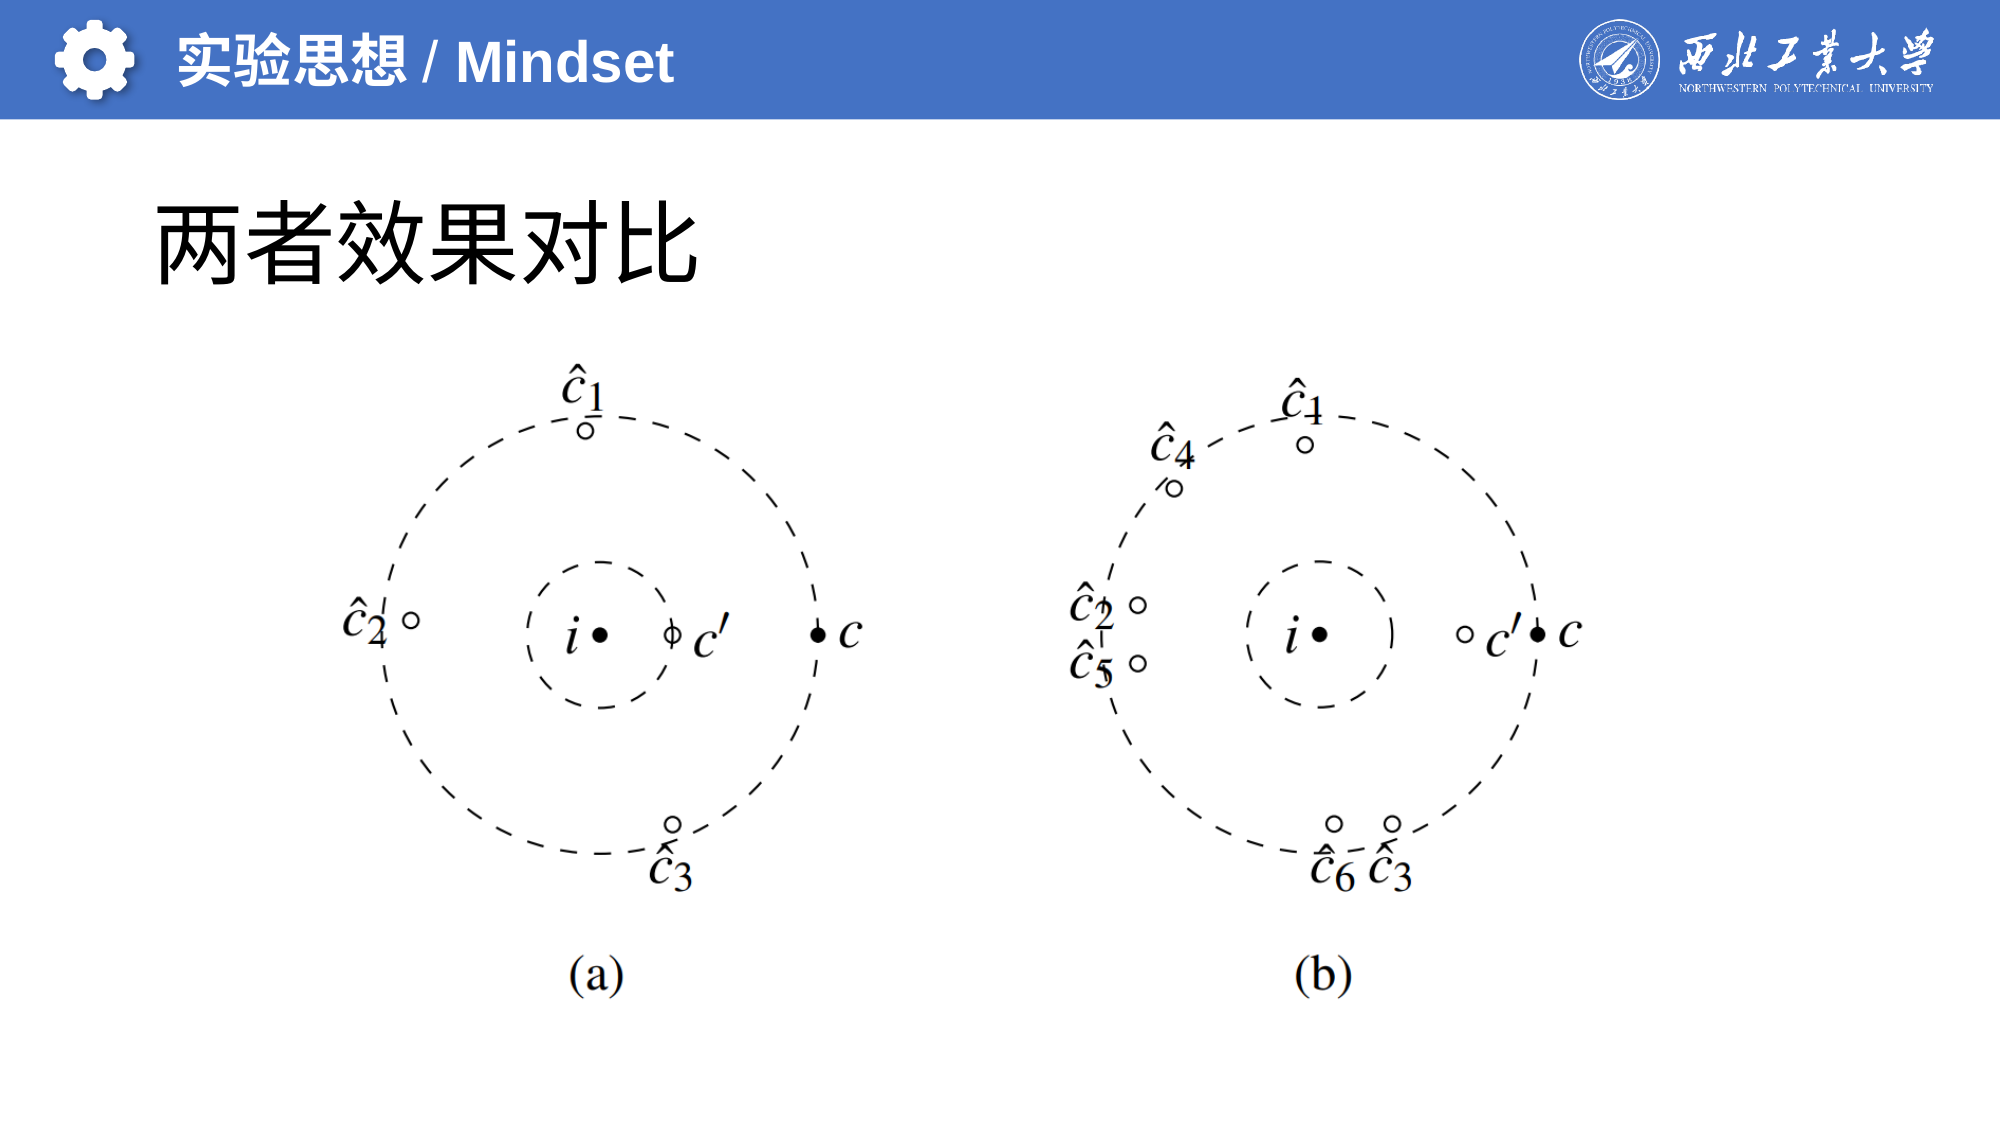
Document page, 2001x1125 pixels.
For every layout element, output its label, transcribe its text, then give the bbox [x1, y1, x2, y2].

picture [283, 327, 1612, 1015]
title 两者效果对比 [137, 139, 1863, 357]
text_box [0, 0, 2000, 120]
